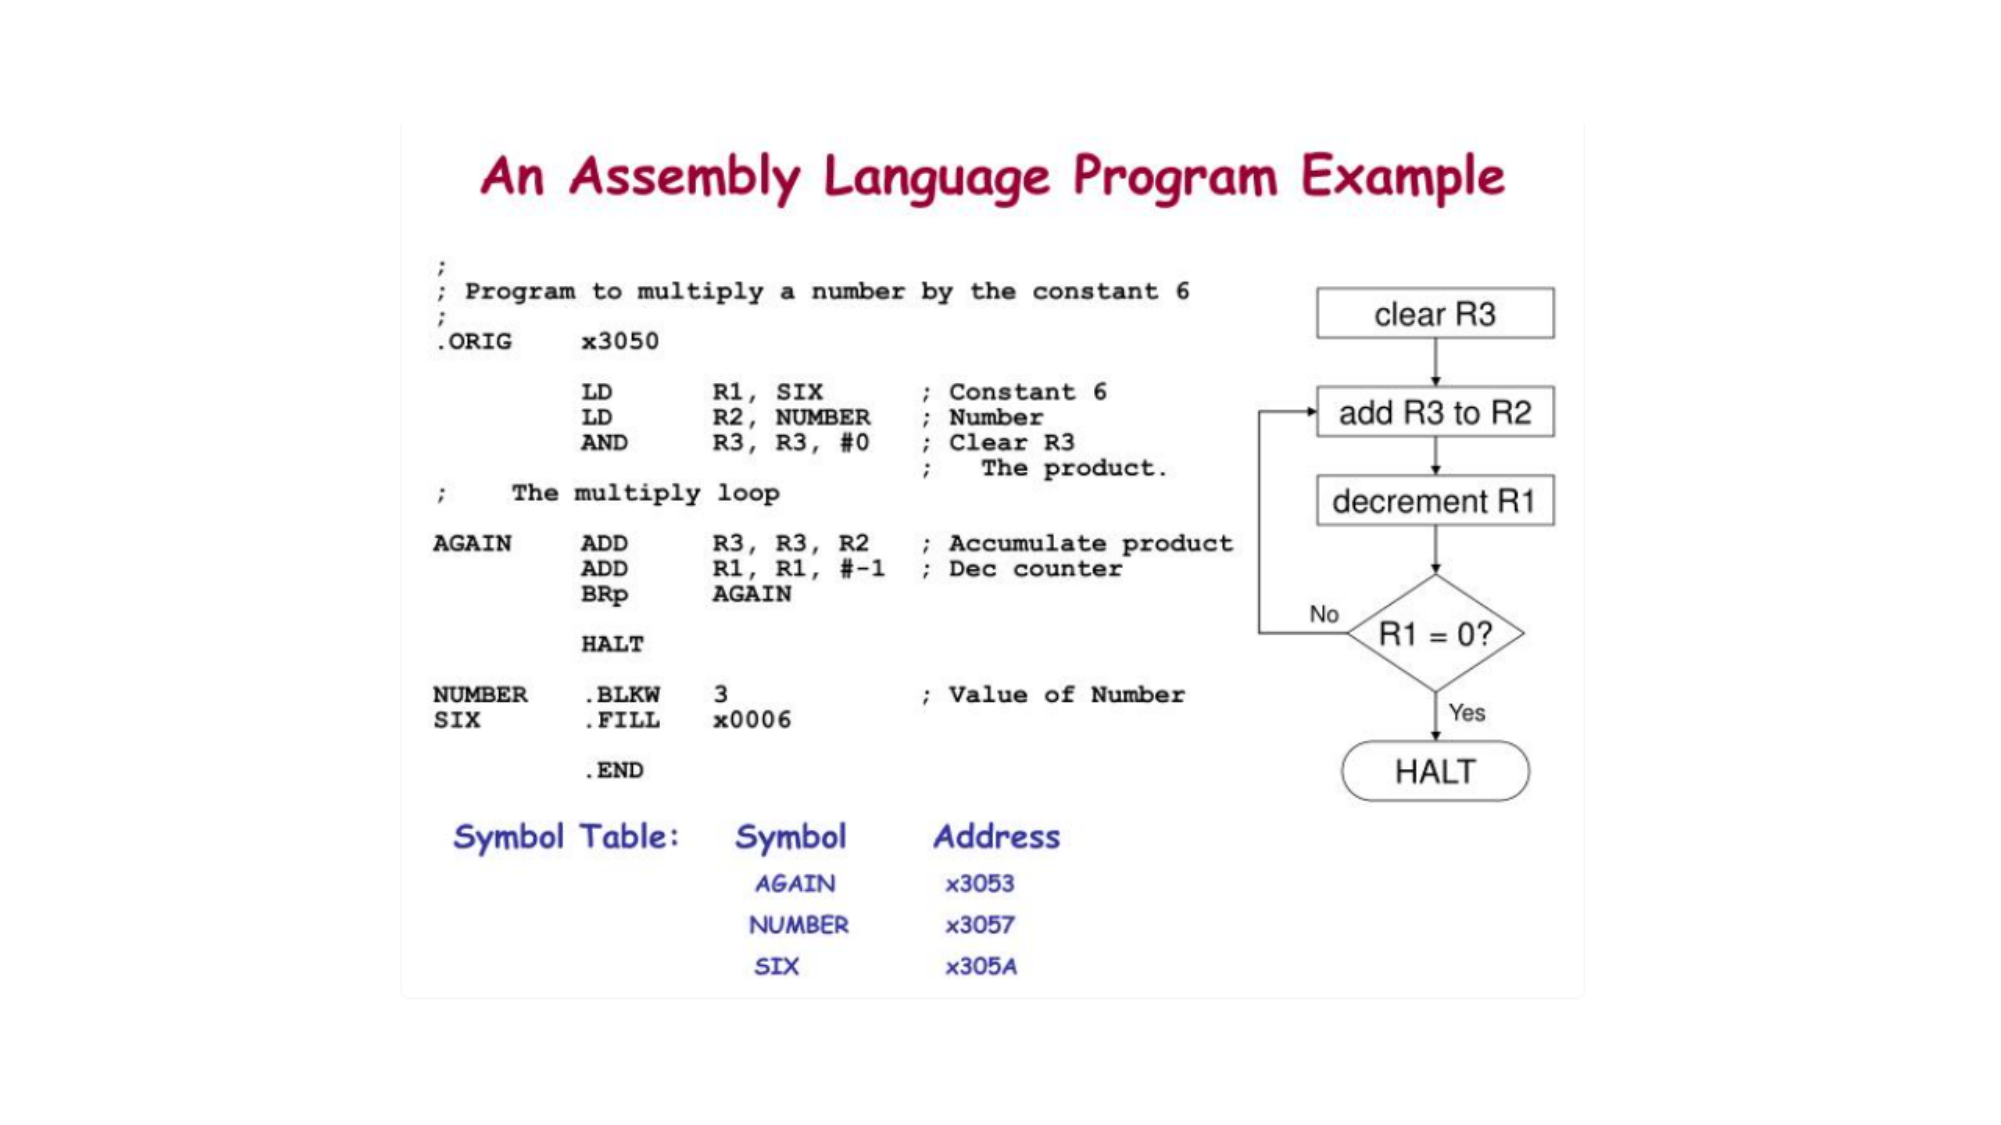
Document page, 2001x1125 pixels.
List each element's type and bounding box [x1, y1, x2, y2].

picture [399, 124, 1601, 1001]
